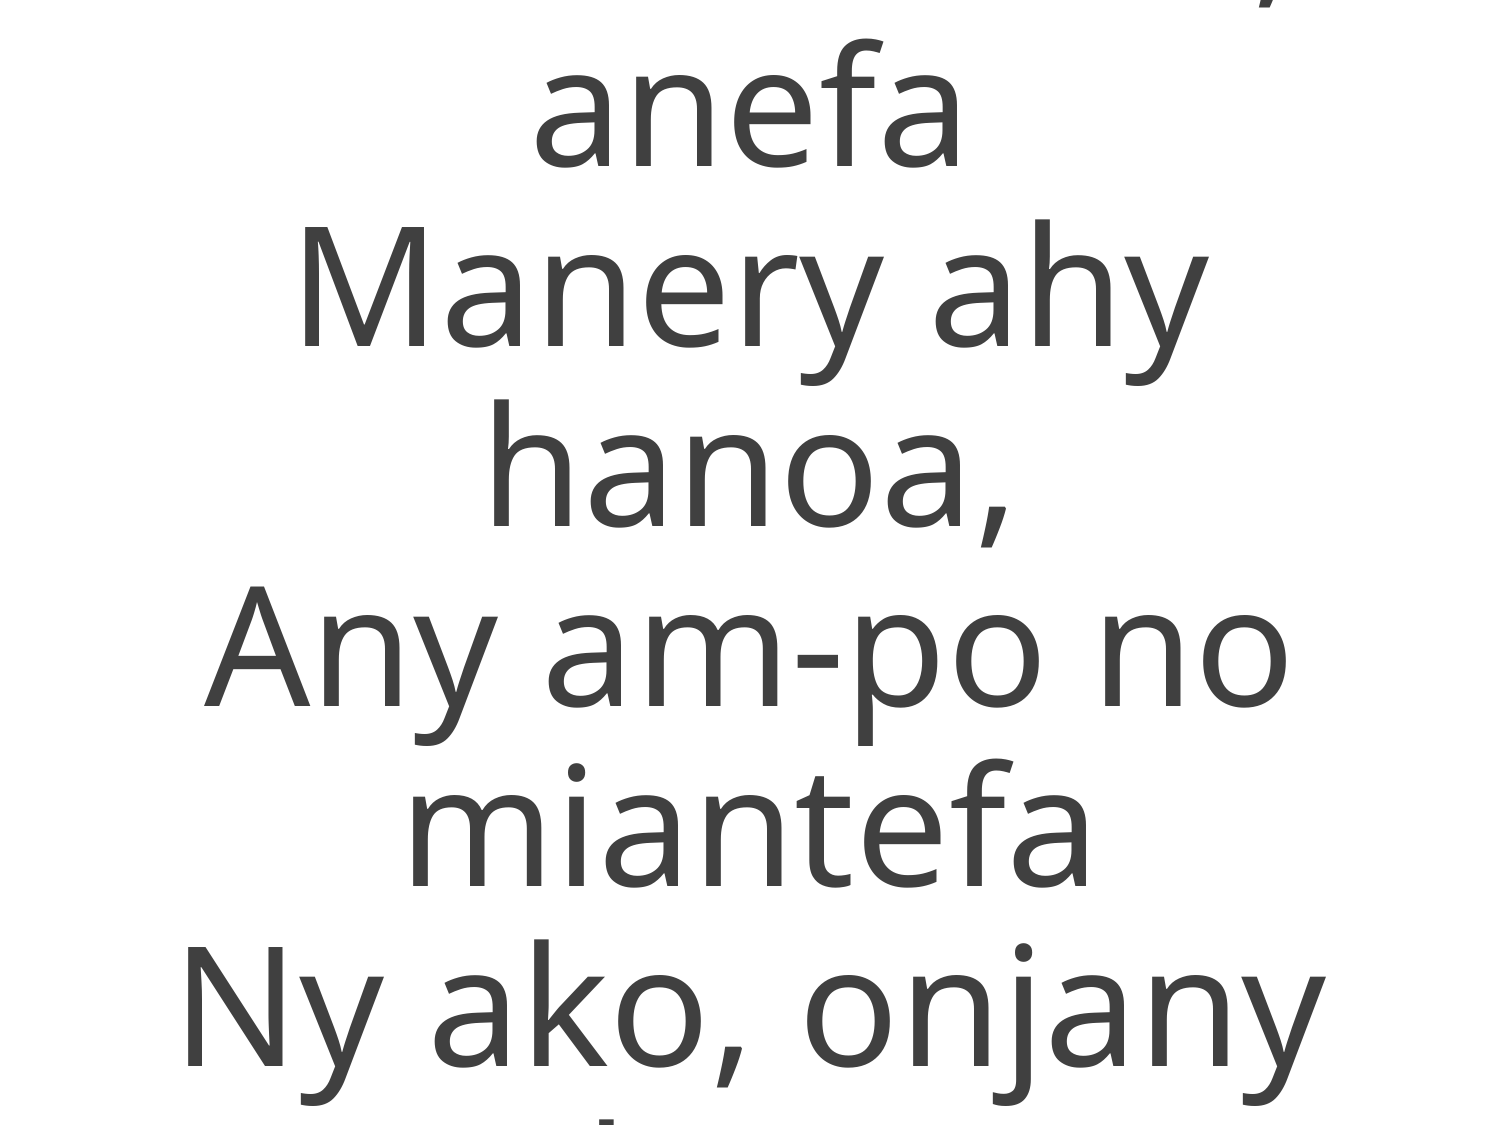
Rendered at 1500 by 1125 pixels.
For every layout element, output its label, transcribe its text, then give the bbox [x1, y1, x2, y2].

title Satriko lavina, anefa Manery ahy hanoa, Any am-po no miantefa Ny ako, onjany koa. [0, 453, 1500, 672]
